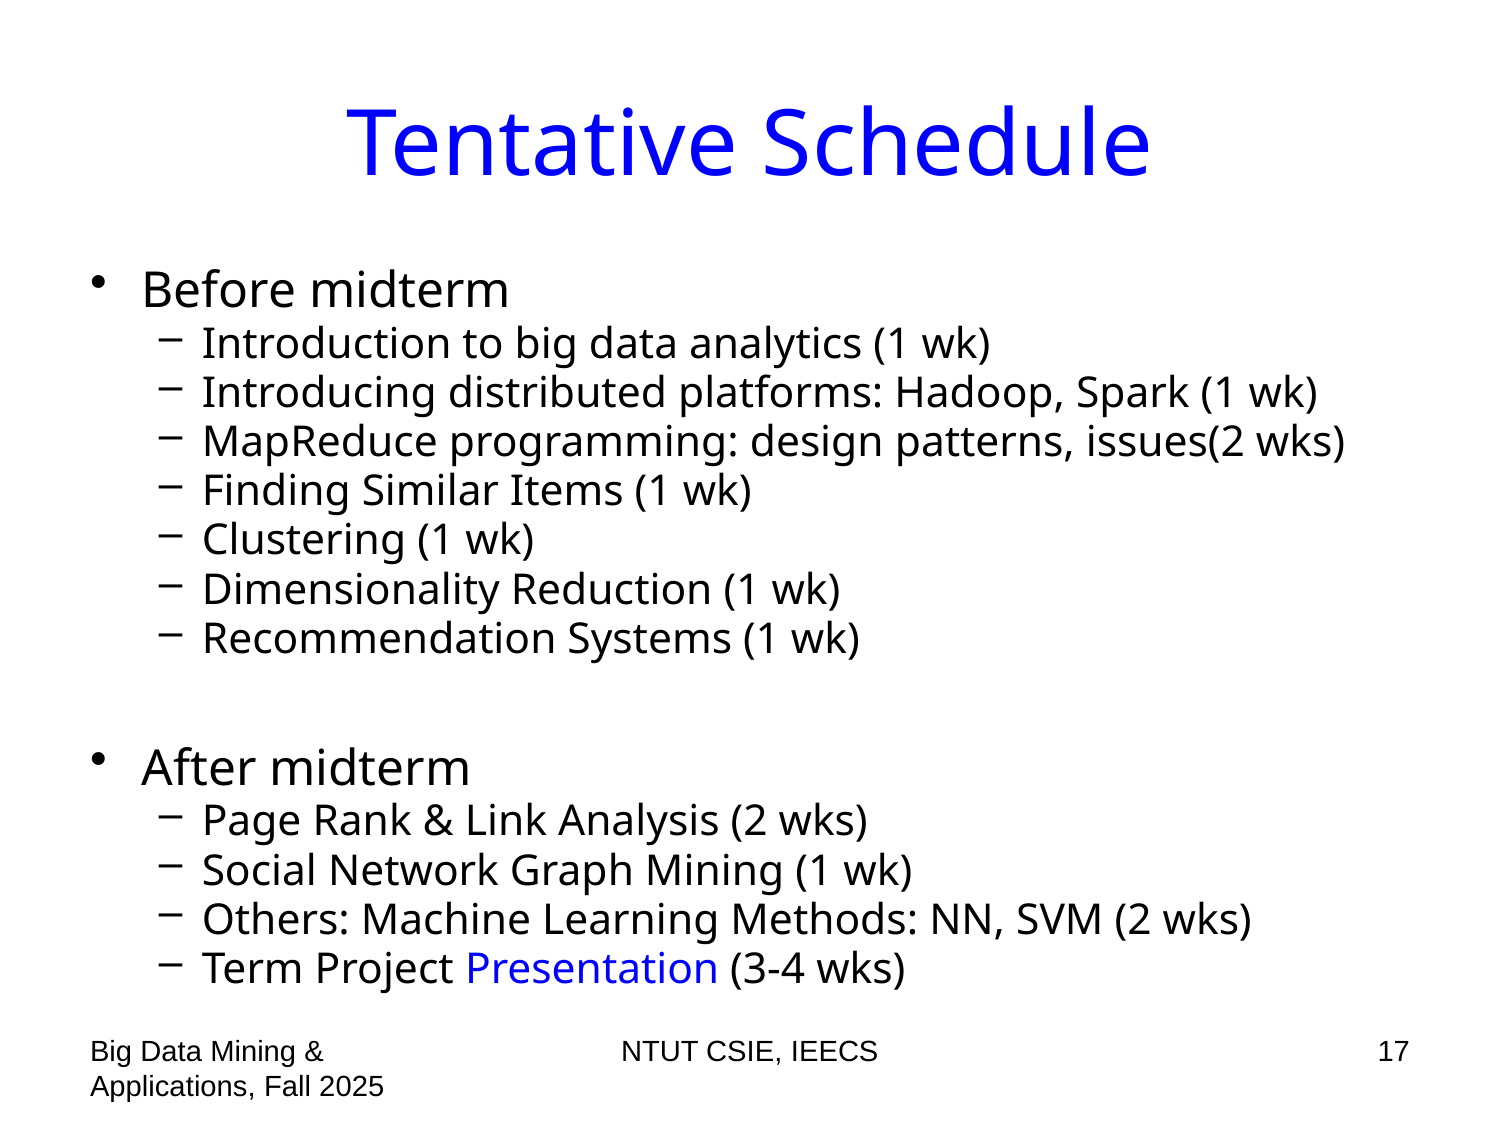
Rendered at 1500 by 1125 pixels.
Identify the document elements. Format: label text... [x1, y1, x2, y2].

footer NTUT CSIE, IEECS [512, 1024, 988, 1103]
slide_number 17 [1074, 1024, 1425, 1103]
title Tentative Schedule [75, 45, 1425, 233]
list Before midterm Introduction to big data analytics (1 wk) Introducing distributed platforms: Hadoop, Spark (1 wk) MapReduce programming: design patterns, issues(2 wks) Finding Similar Items (1 wk) Clustering (1 wk) Dimensionality Reduction (1 wk) Recommendation Systems (1 wk) After midterm Page Rank & Link Analysis (2 wks) Social Network Graph Mining (1 wk) Others: Machine Learning Methods: NN, SVM (2 wks) Term Project Presentation (3-4 wks) [75, 262, 1425, 1005]
slide_number Big Data Mining & Applications, Fall 2025 [75, 1024, 425, 1103]
